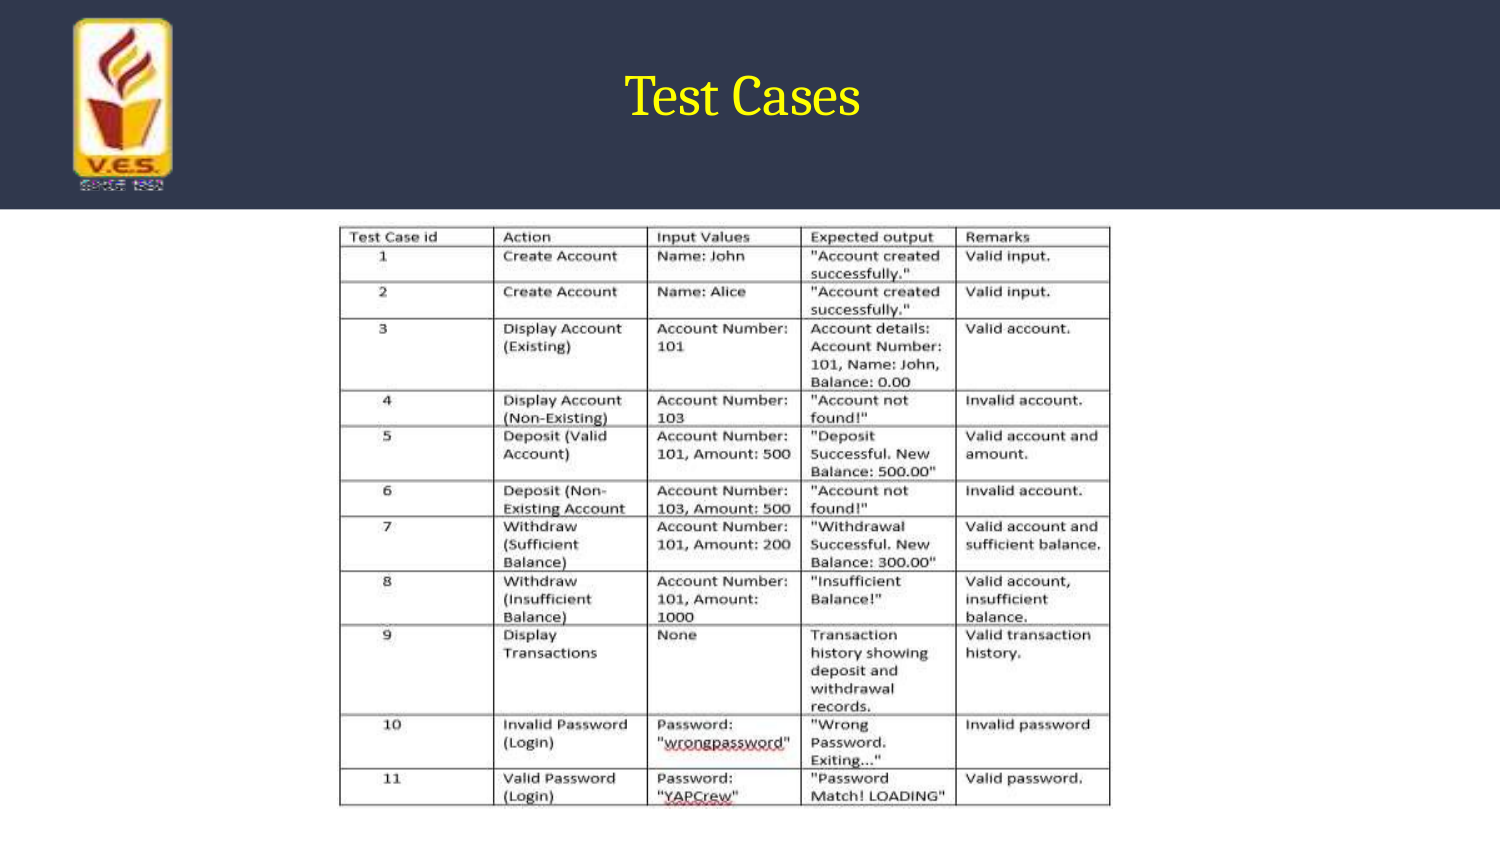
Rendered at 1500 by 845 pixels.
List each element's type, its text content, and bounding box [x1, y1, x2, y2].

picture [337, 221, 1113, 809]
title Test Cases [222, 31, 1365, 199]
picture [67, 15, 180, 197]
